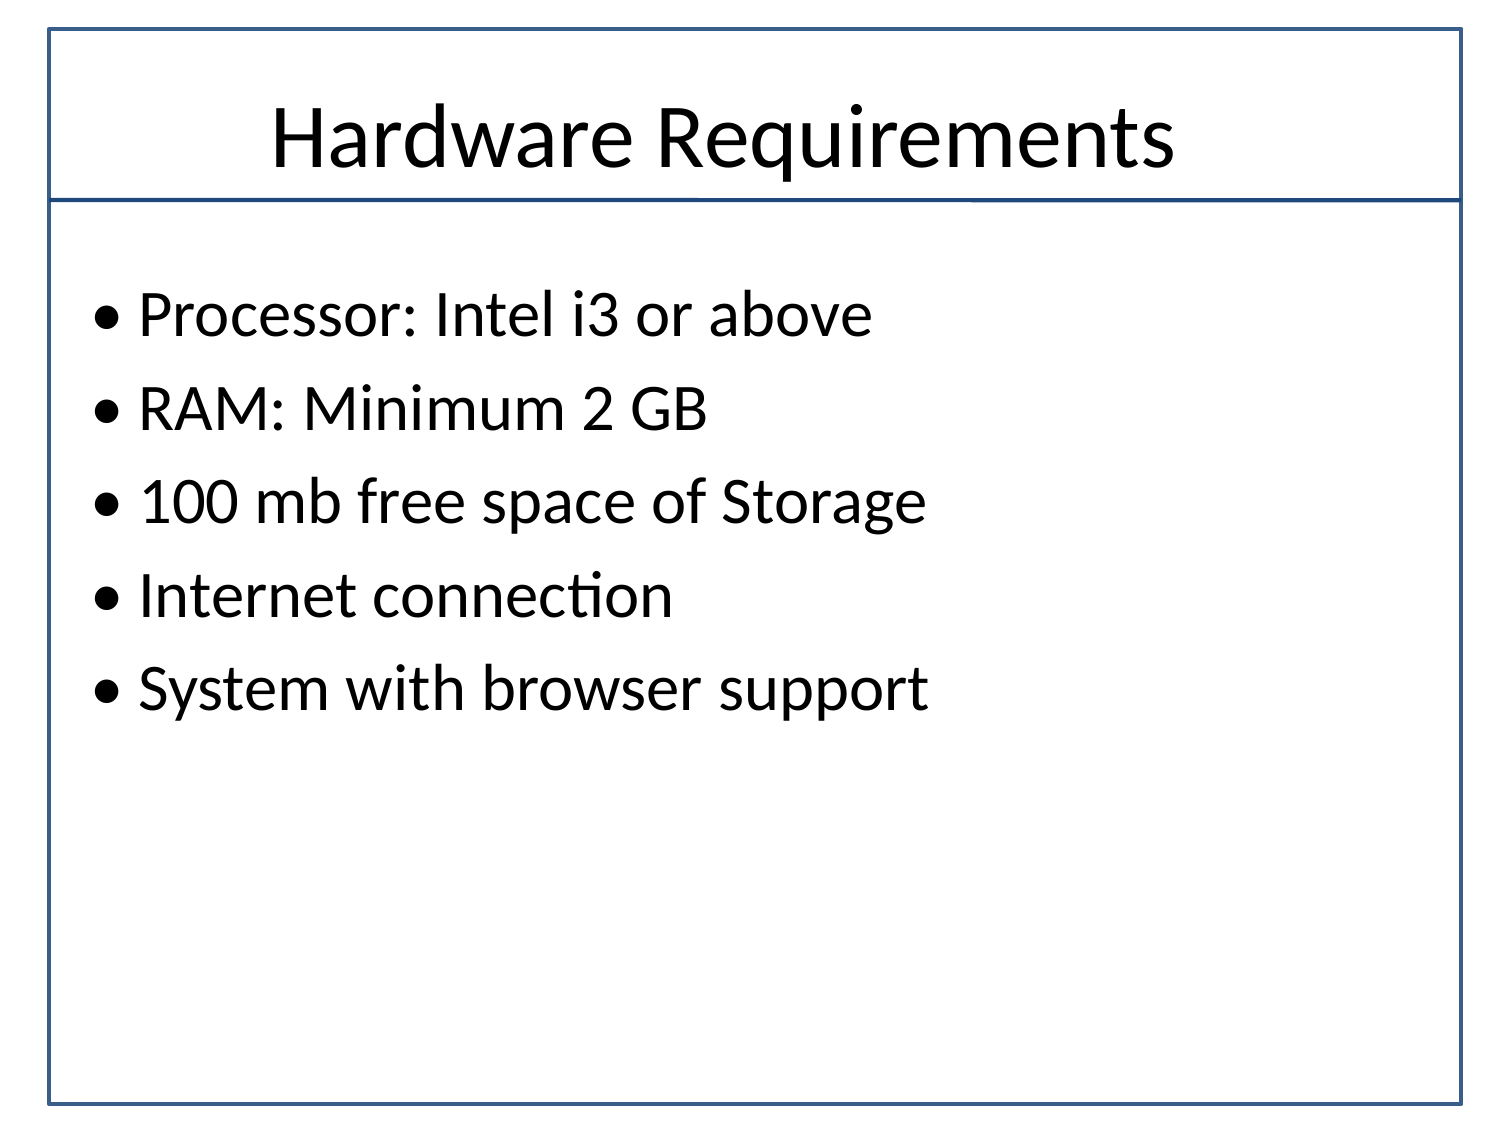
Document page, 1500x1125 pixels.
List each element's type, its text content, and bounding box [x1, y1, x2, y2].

title Hardware Requirements [49, 37, 1399, 225]
list • Processor: Intel i3 or above • RAM: Minimum 2 GB • 100 mb free space of Storage • Internet connection • System with browser support [75, 262, 1425, 1005]
